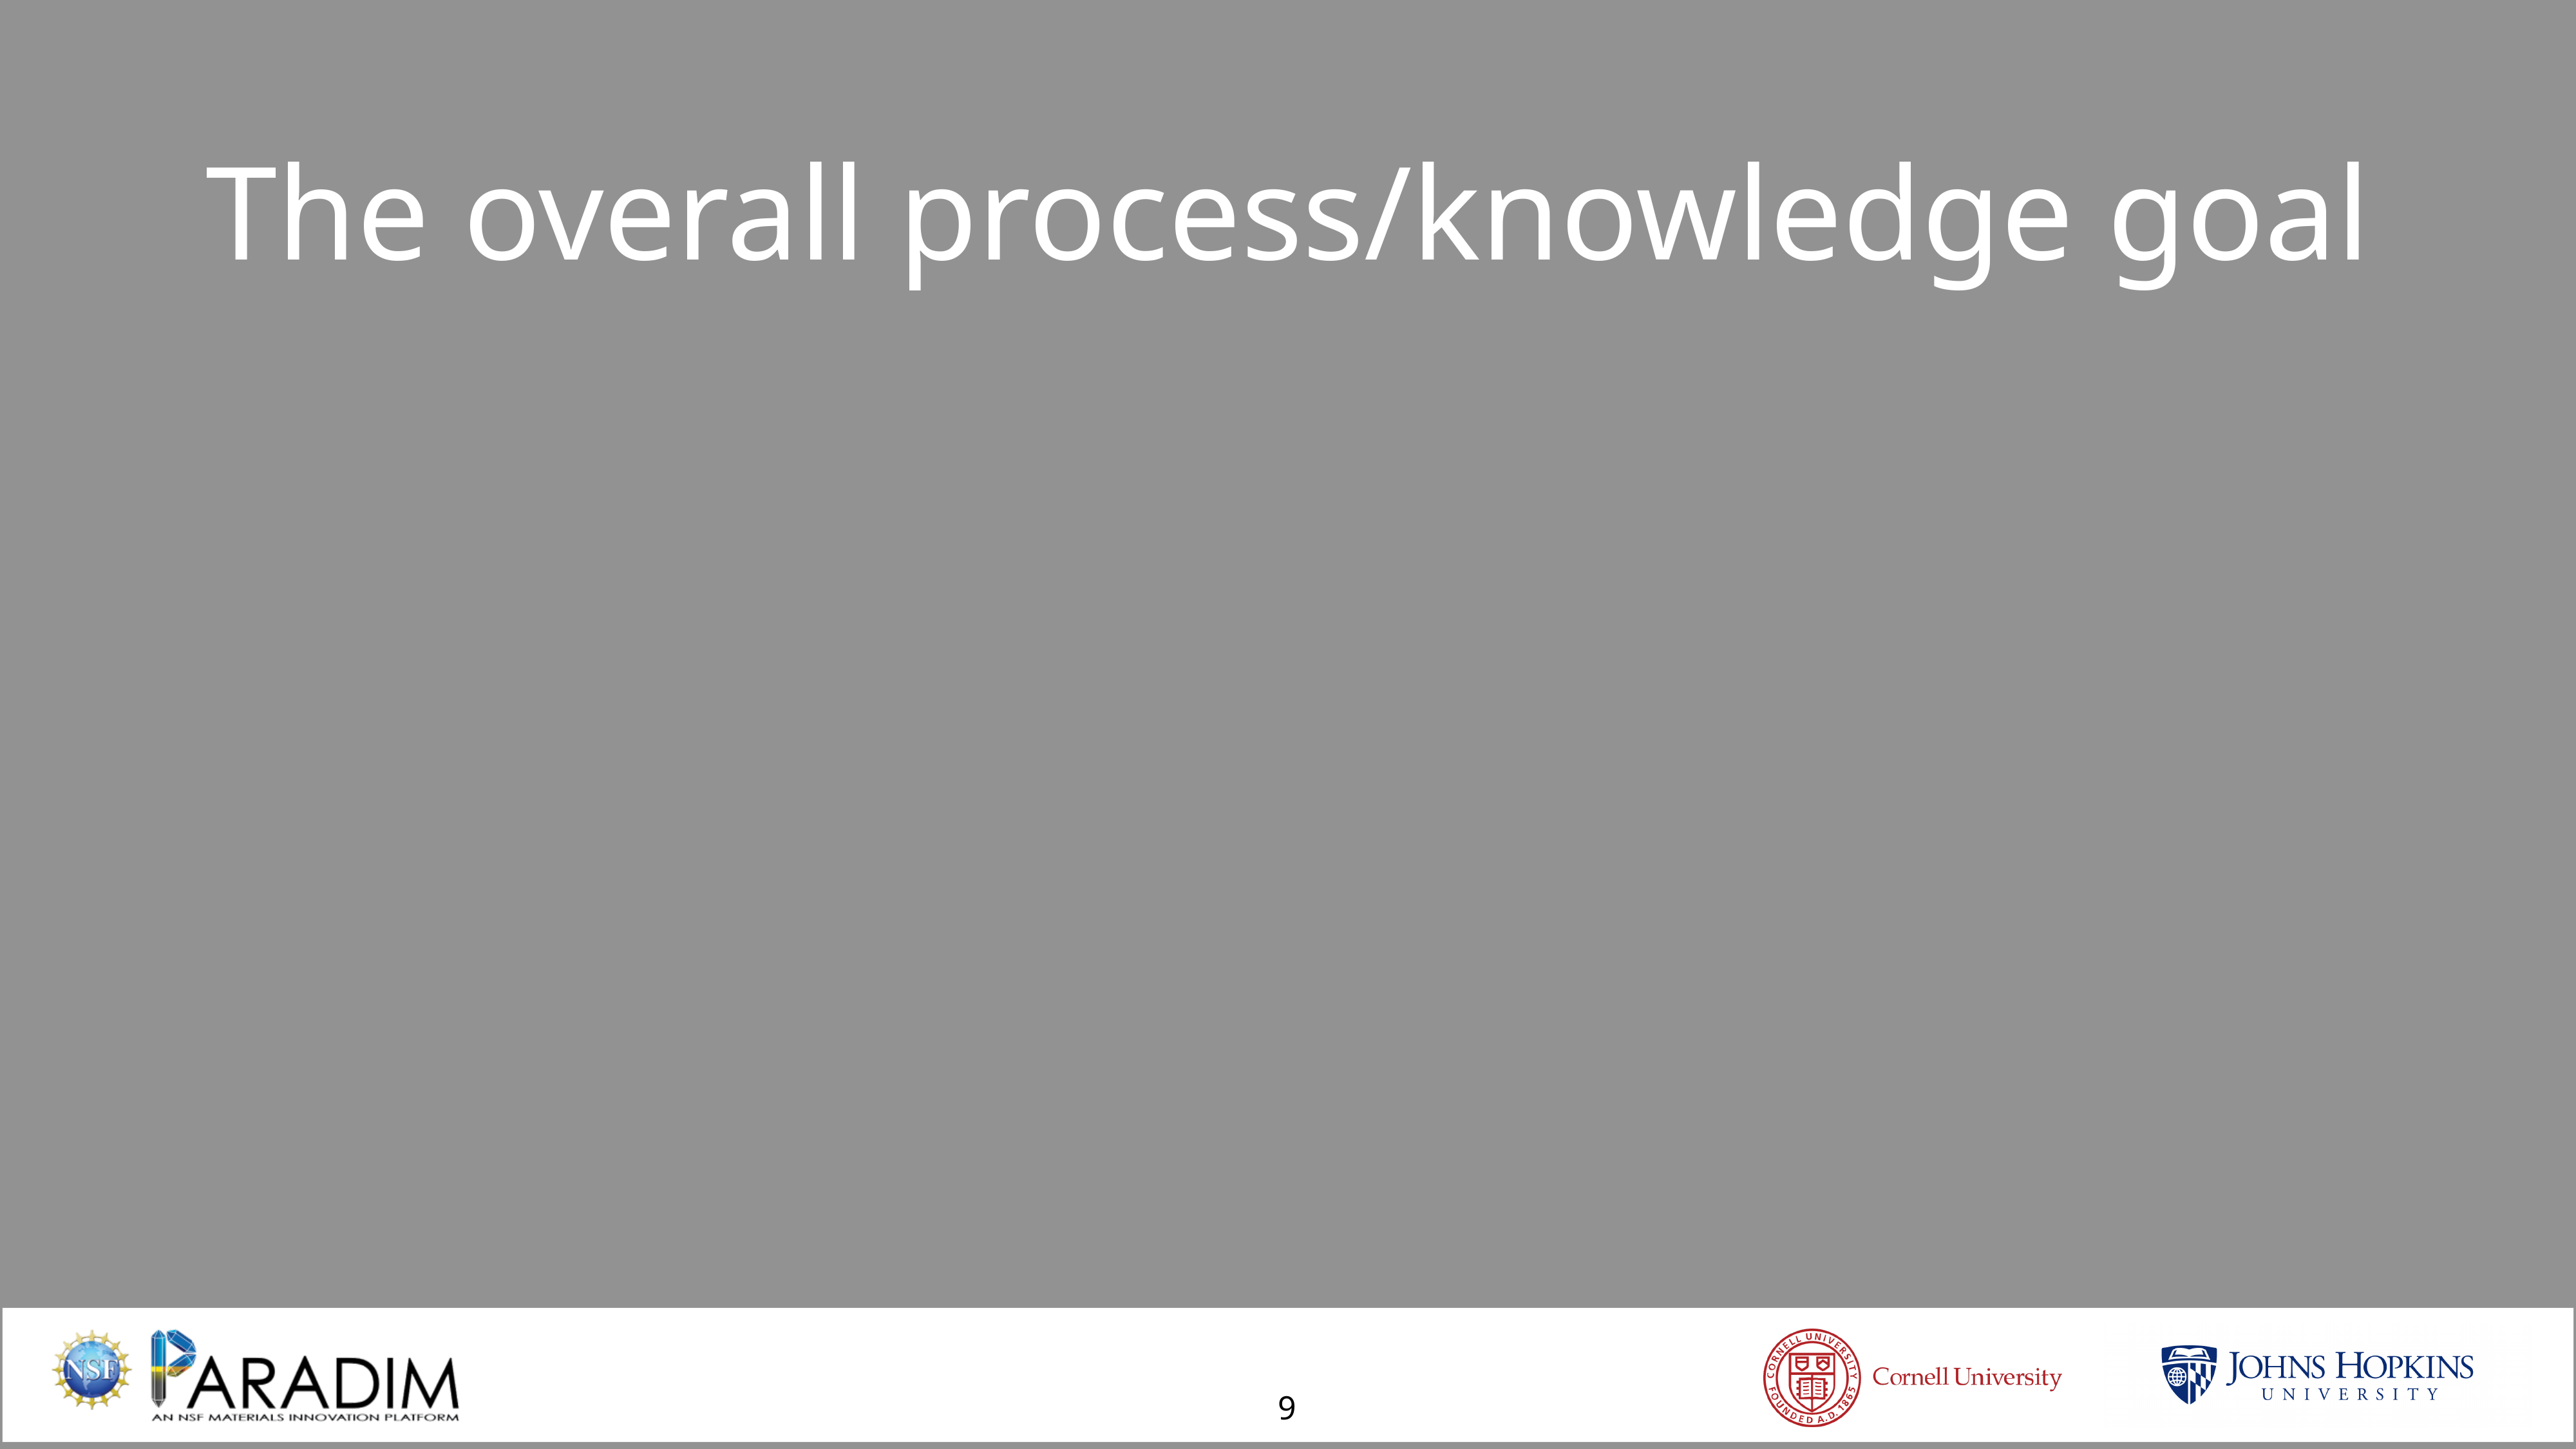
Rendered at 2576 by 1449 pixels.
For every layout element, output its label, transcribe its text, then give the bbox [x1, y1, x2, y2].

picture [1763, 1329, 2062, 1427]
picture [2103, 1322, 2532, 1428]
slide_number 9 [1263, 1381, 1312, 1431]
title The overall process/knowledge goal [176, 68, 2400, 349]
picture [44, 1322, 468, 1428]
